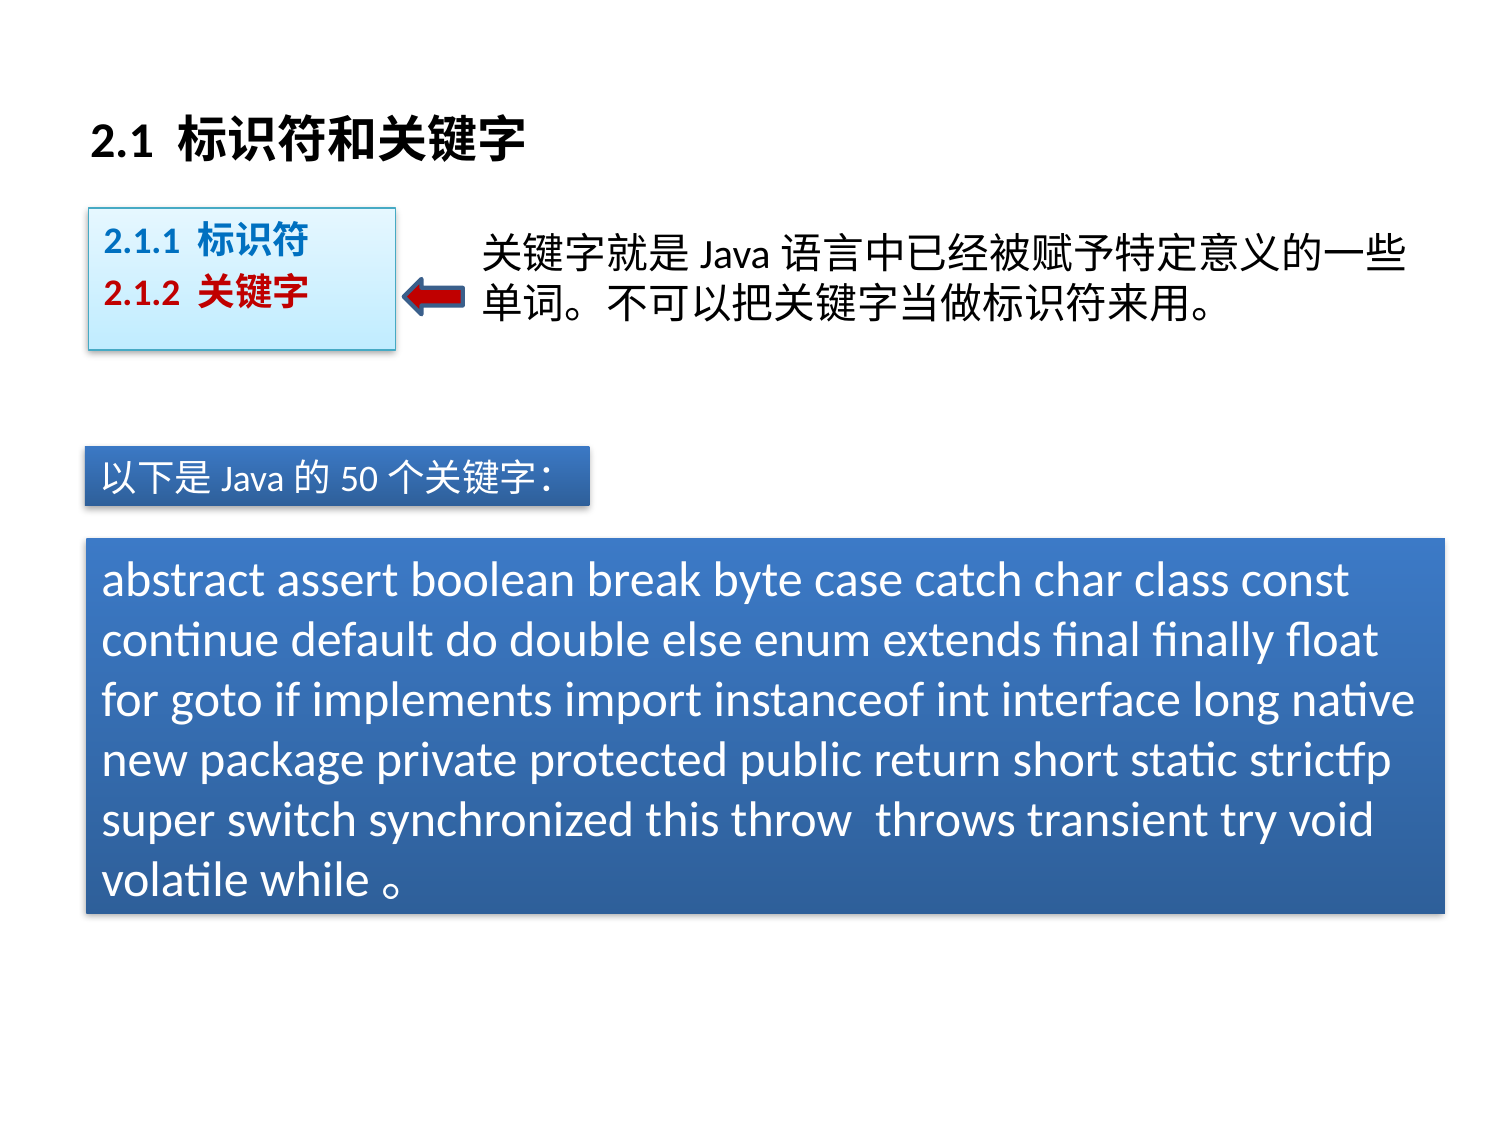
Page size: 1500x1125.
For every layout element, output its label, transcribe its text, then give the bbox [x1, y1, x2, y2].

text_box 以下是Java的50个关键字： [84, 446, 590, 506]
text_box abstract assert boolean break byte case catch char class const continue default do double else enum extends final finally float for goto if implements import instanceof int interface long native new package private protected public return short static strictfp super switch synchronized this throw throws transient try void volatile while。 [86, 538, 1445, 914]
list 2.1.1 标识符 2.1.2 关键字 [88, 207, 396, 351]
text_box 关键字就是Java语言中已经被赋予特定意义的一些单词。不可以把关键字当做标识符来用。 [466, 219, 1447, 335]
title 2.1 标识符和关键字 [75, 44, 561, 236]
text_box [401, 276, 465, 317]
